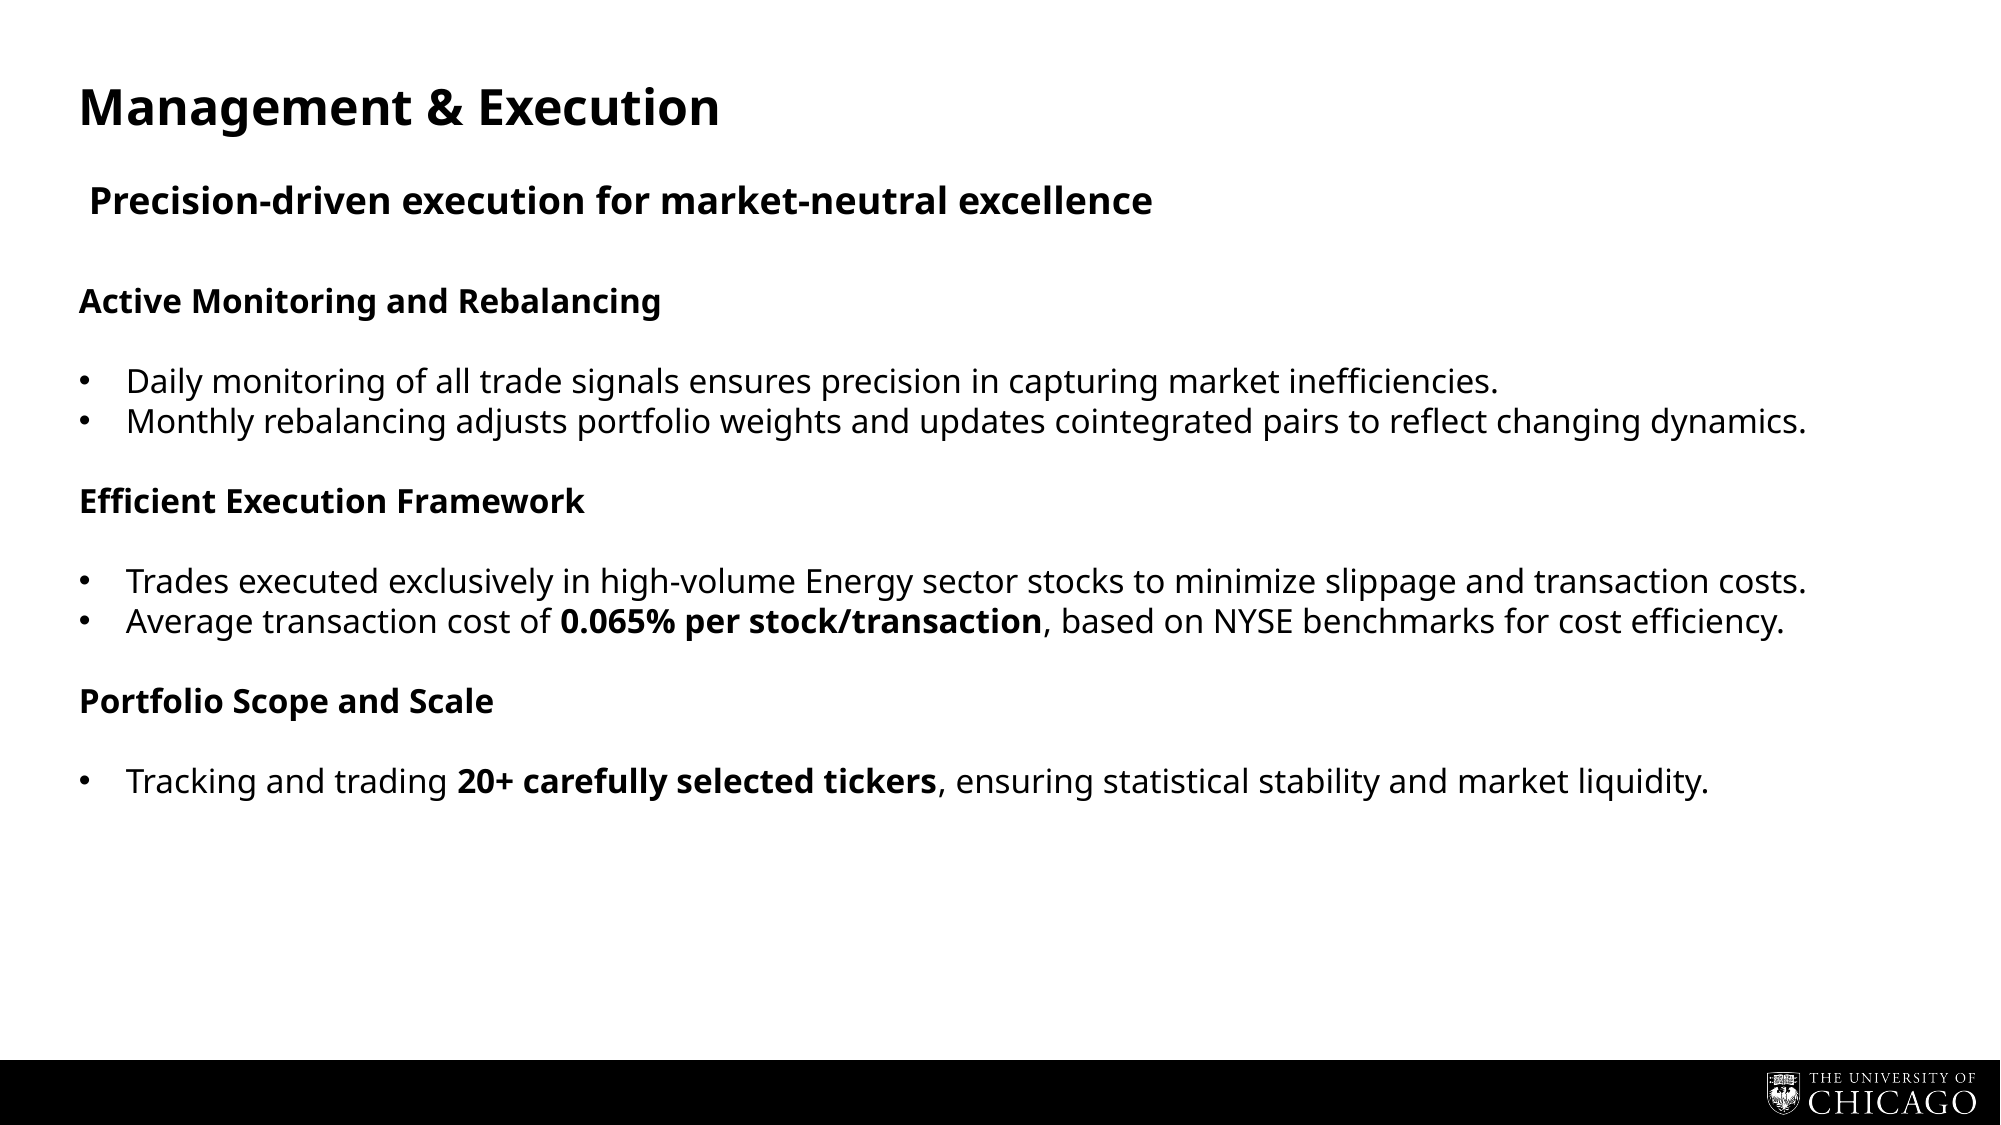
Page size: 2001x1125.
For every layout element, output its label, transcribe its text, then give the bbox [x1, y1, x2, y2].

text_box [0, 1060, 2000, 1125]
text_box Management & Execution [64, 68, 1707, 143]
text_box Precision-driven execution for market-neutral excellence [74, 169, 1170, 230]
text_box Active Monitoring and Rebalancing Daily monitoring of all trade signals ensures precision in capturing market inefficiencies. Monthly rebalancing adjusts portfolio weights and updates cointegrated pairs to reflect changing dynamics. Efficient Execution Framework Trades executed exclusively in high-volume Energy sector stocks to minimize slippage and transaction costs. Average transaction cost of 0.065% per stock/transaction, based on NYSE benchmarks for cost efficiency. Portfolio Scope and Scale Tracking and trading 20+ carefully selected tickers, ensuring statistical stability and market liquidity. [64, 273, 1889, 847]
picture [1766, 1071, 1976, 1115]
